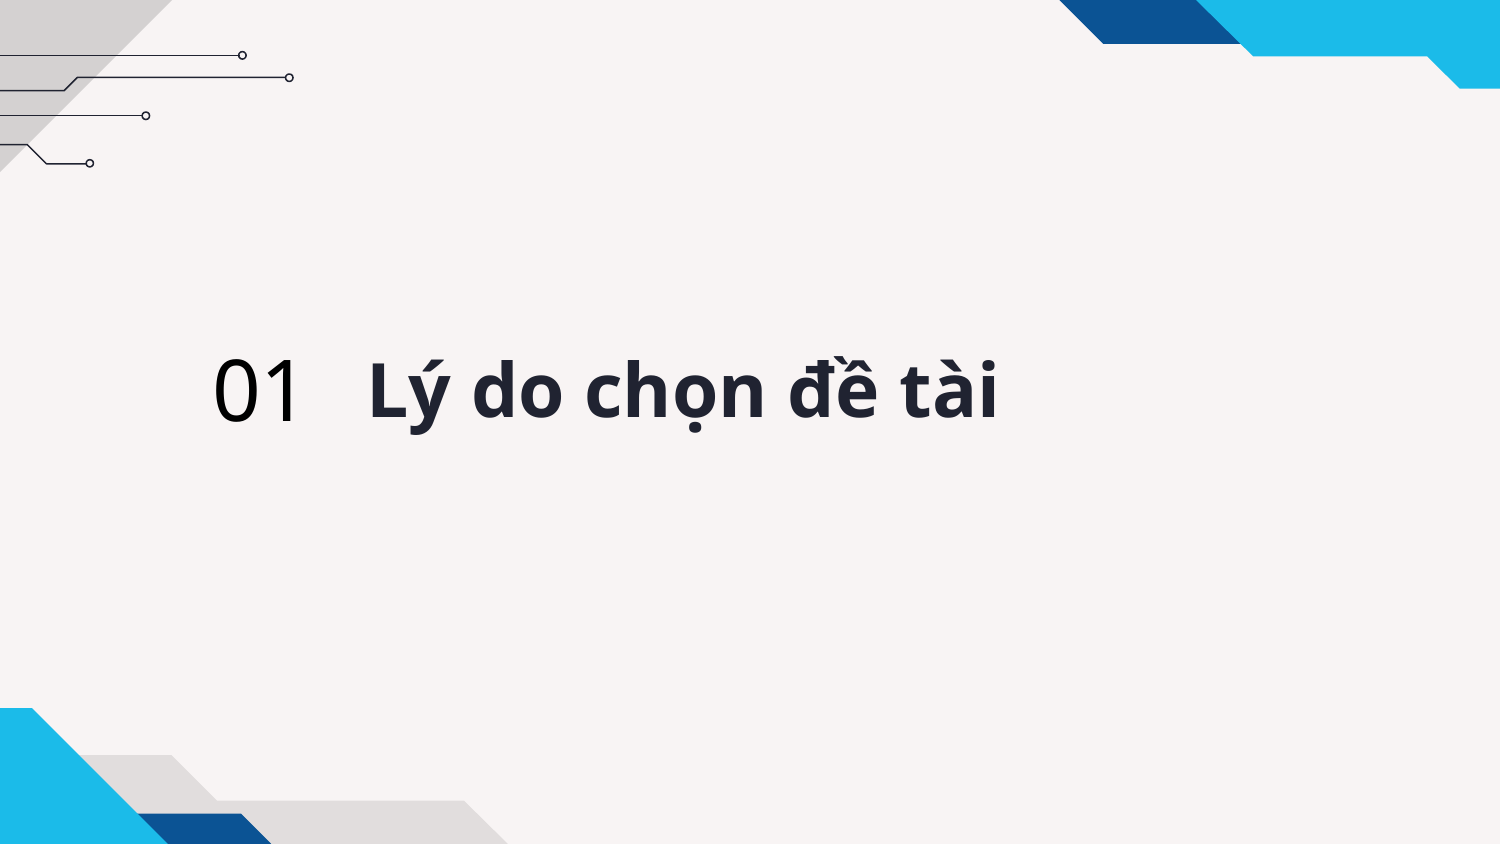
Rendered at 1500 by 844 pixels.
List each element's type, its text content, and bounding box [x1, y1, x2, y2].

text_box Lý do chọn đề tài [351, 263, 1034, 512]
text_box 01 [181, 263, 341, 512]
